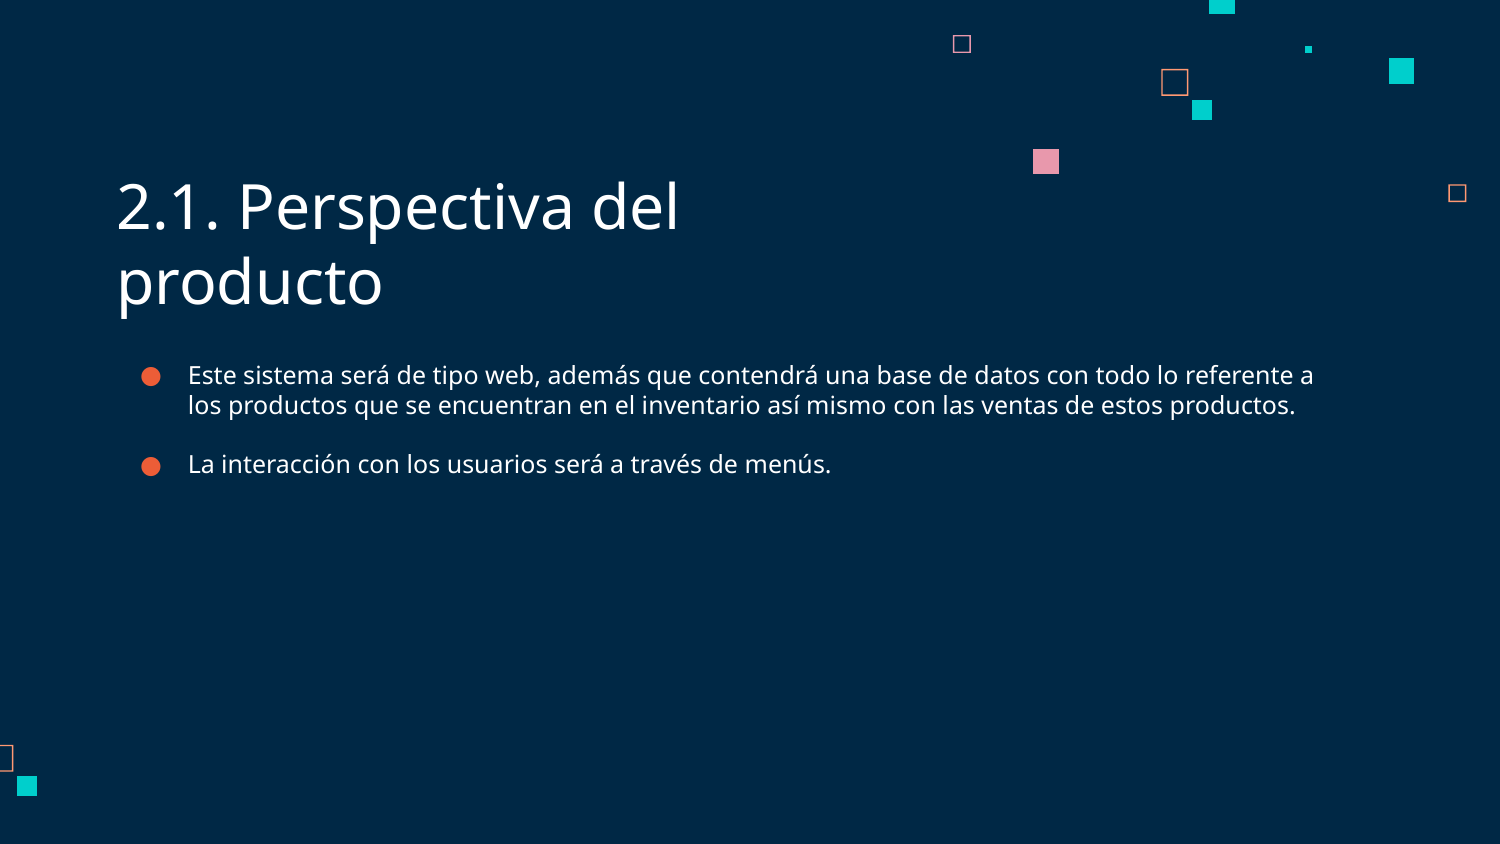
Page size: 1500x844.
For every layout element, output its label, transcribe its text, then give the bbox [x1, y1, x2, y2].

list Este sistema será de tipo web, además que contendrá una base de datos con todo lo referente a los productos que se encuentran en el inventario así mismo con las ventas de estos productos. La interacción con los usuarios será a través de menús. [97, 344, 1362, 592]
title 2.1. Perspectiva del producto [101, 237, 878, 333]
